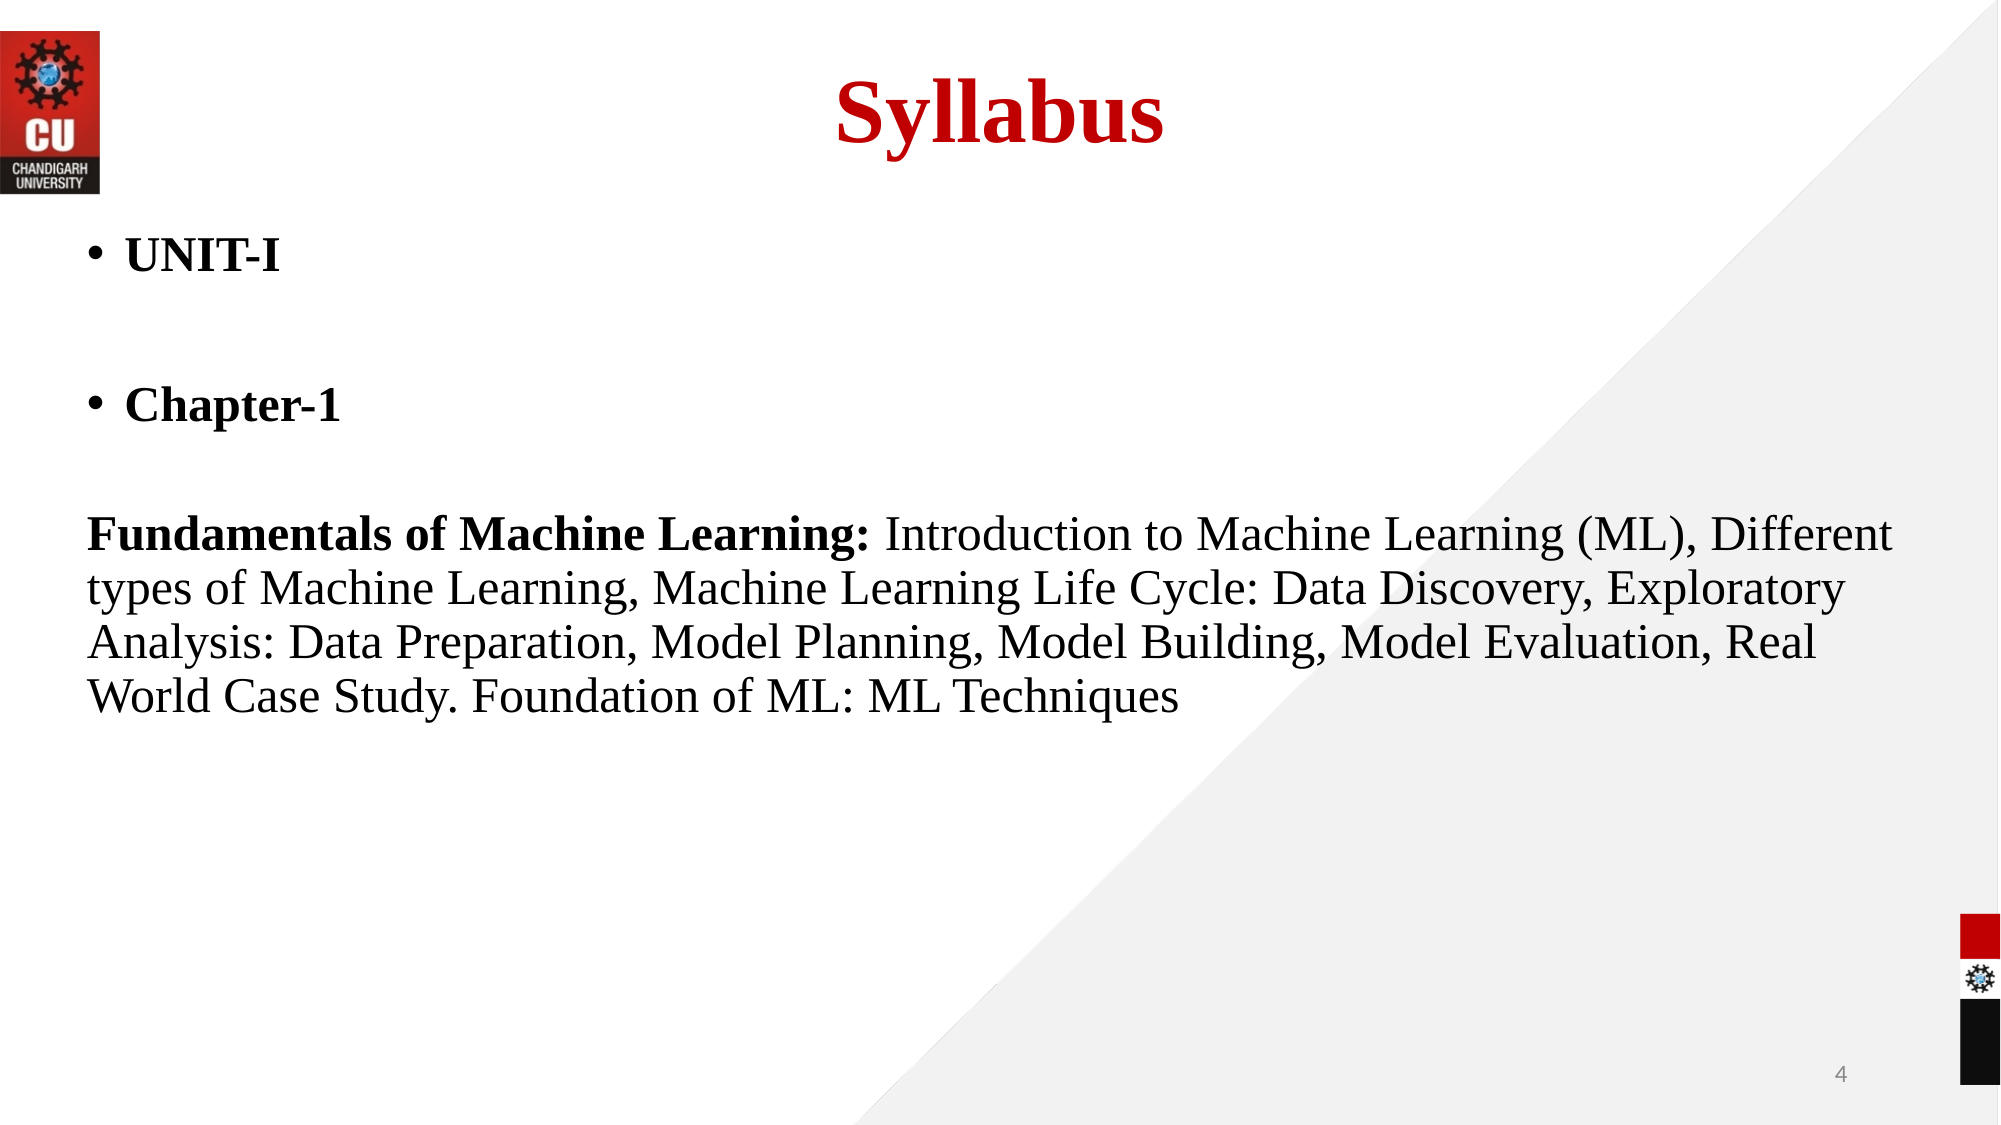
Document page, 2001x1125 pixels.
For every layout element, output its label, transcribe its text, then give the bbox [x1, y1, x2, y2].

slide_number ‹#› [1412, 1042, 1863, 1103]
picture [0, 0, 2001, 1125]
title Syllabus [137, 3, 1863, 221]
list UNIT-I Chapter-1 Fundamentals of Machine Learning: Introduction to Machine Learning (ML), Different types of Machine Learning, Machine Learning Life Cycle: Data Discovery, Exploratory Analysis: Data Preparation, Model Planning, Model Building, Model Evaluation, Real World Case Study. Foundation of ML: ML Techniques [71, 221, 1937, 1122]
